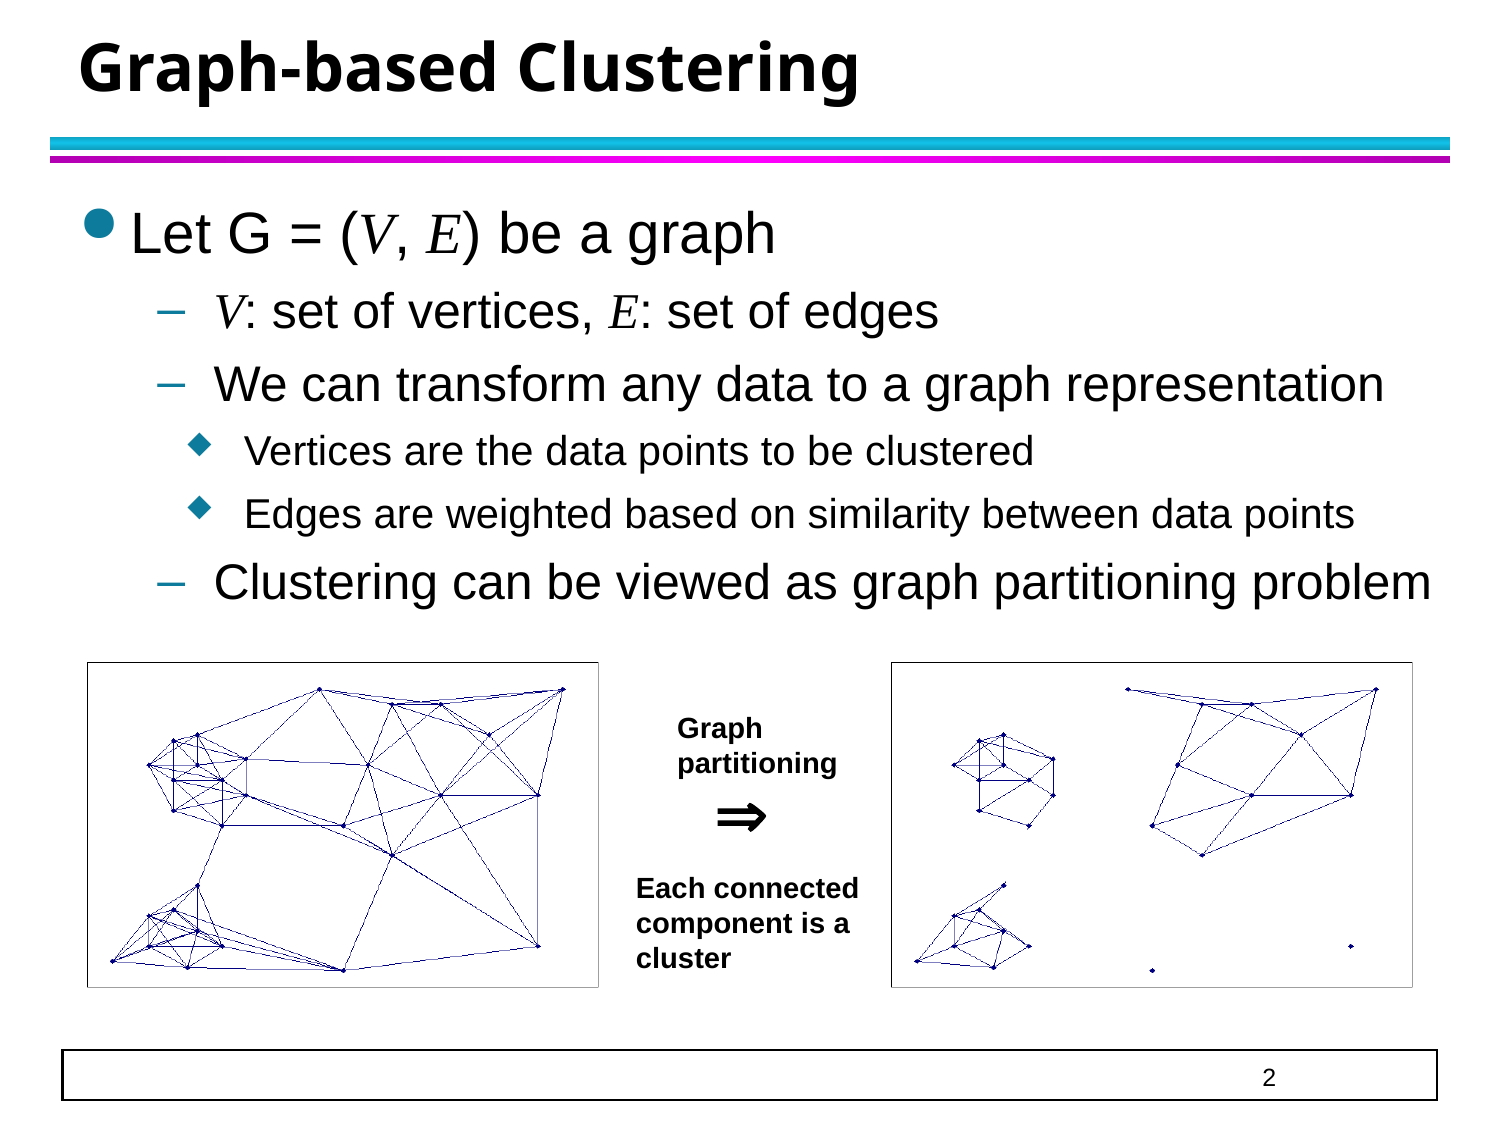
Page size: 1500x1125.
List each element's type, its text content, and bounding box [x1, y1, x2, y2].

text_box Each connected component is a cluster [621, 862, 885, 983]
text_box  [699, 787, 813, 858]
list Let G = (V, E) be a graph V: set of vertices, E: set of edges We can transform any data to a graph representation Vertices are the data points to be clustered Edges are weighted based on similarity between data points Clustering can be viewed as graph partitioning problem [66, 186, 1476, 1038]
text_box Graph partitioning [662, 701, 875, 787]
title Graph-based Clustering [61, 24, 1422, 113]
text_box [891, 662, 1413, 988]
picture [87, 662, 599, 988]
